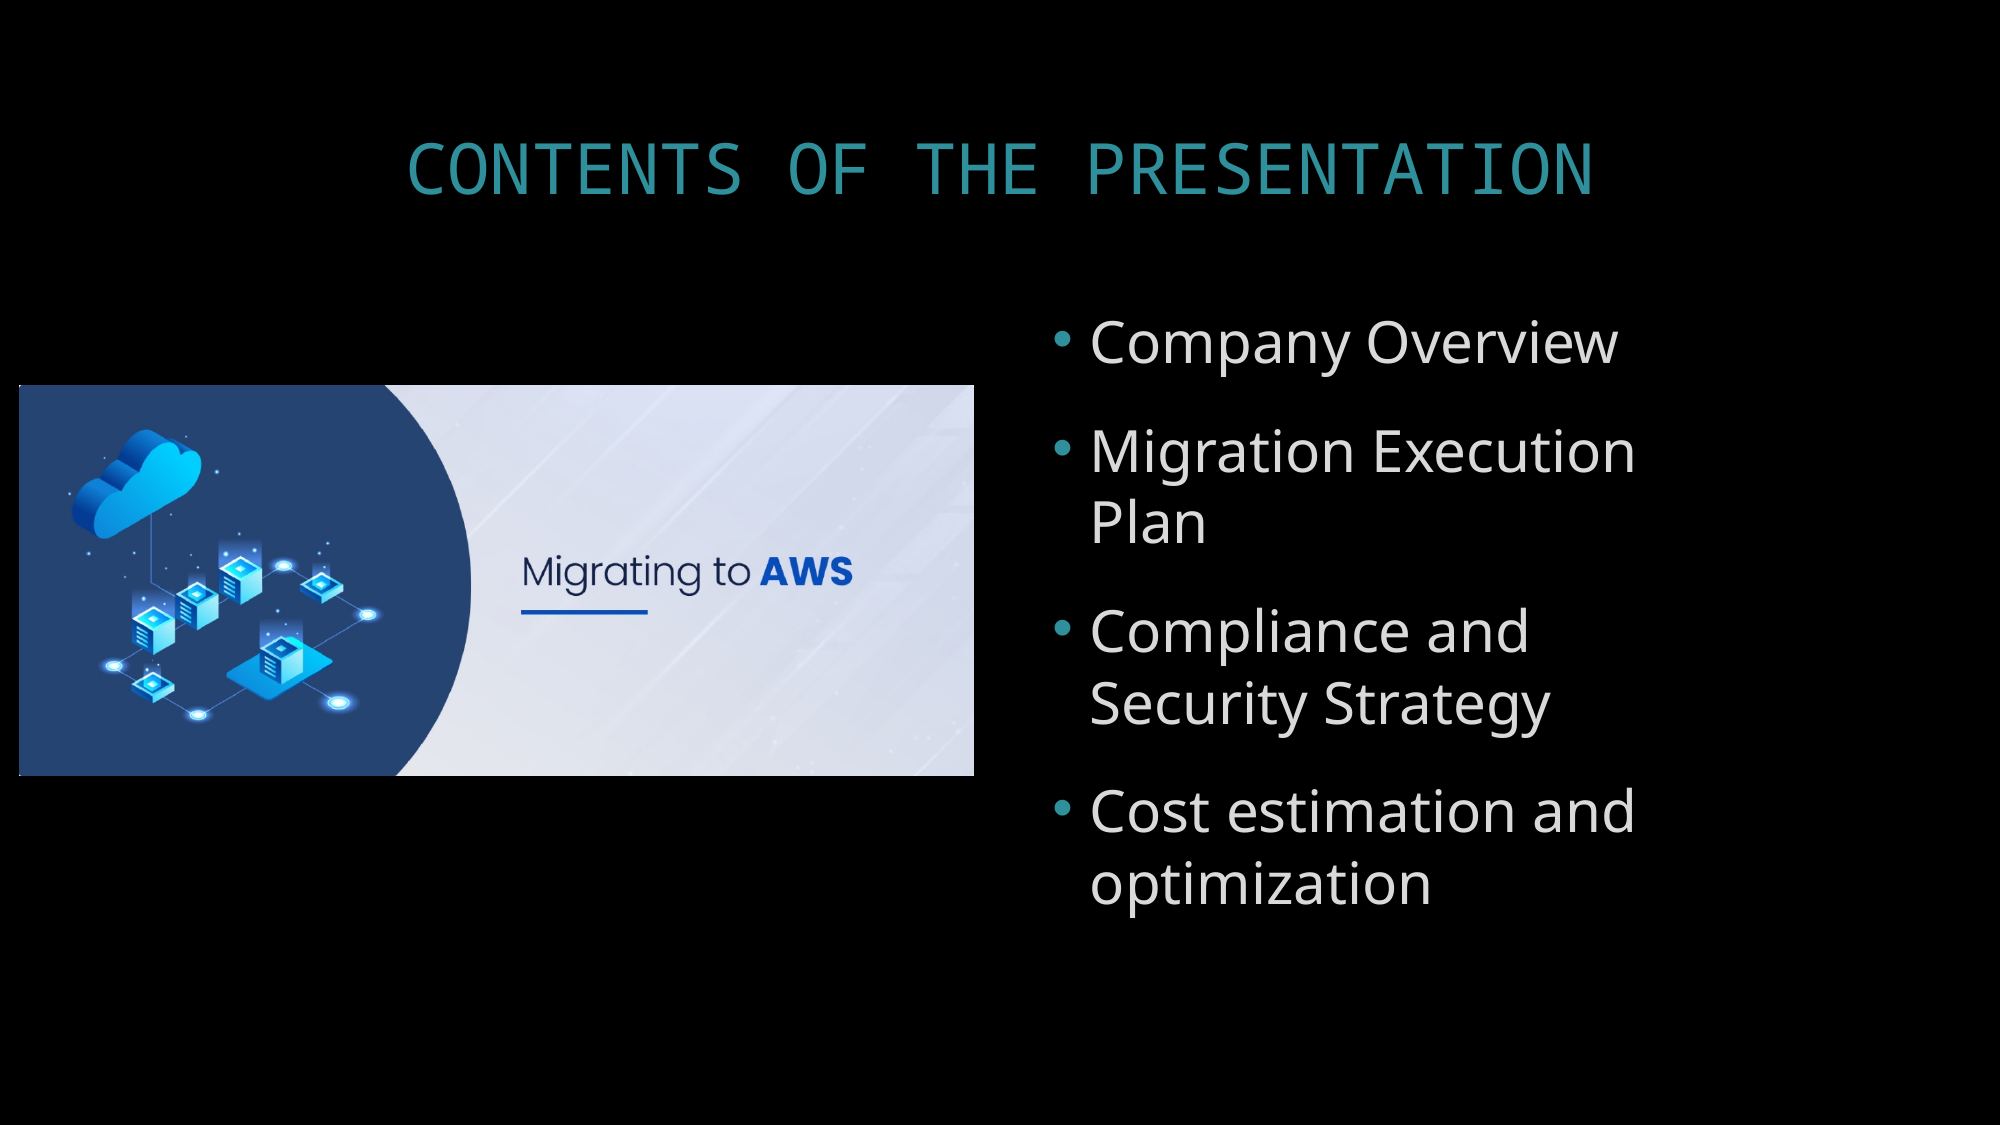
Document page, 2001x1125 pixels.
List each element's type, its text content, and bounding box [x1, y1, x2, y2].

title CONTENTS OF THE PRESENTATION [249, 75, 1750, 263]
picture [19, 385, 974, 776]
list Company Overview Migration Execution Plan Compliance and Security Strategy Cost estimation and optimization [1037, 299, 1750, 1000]
